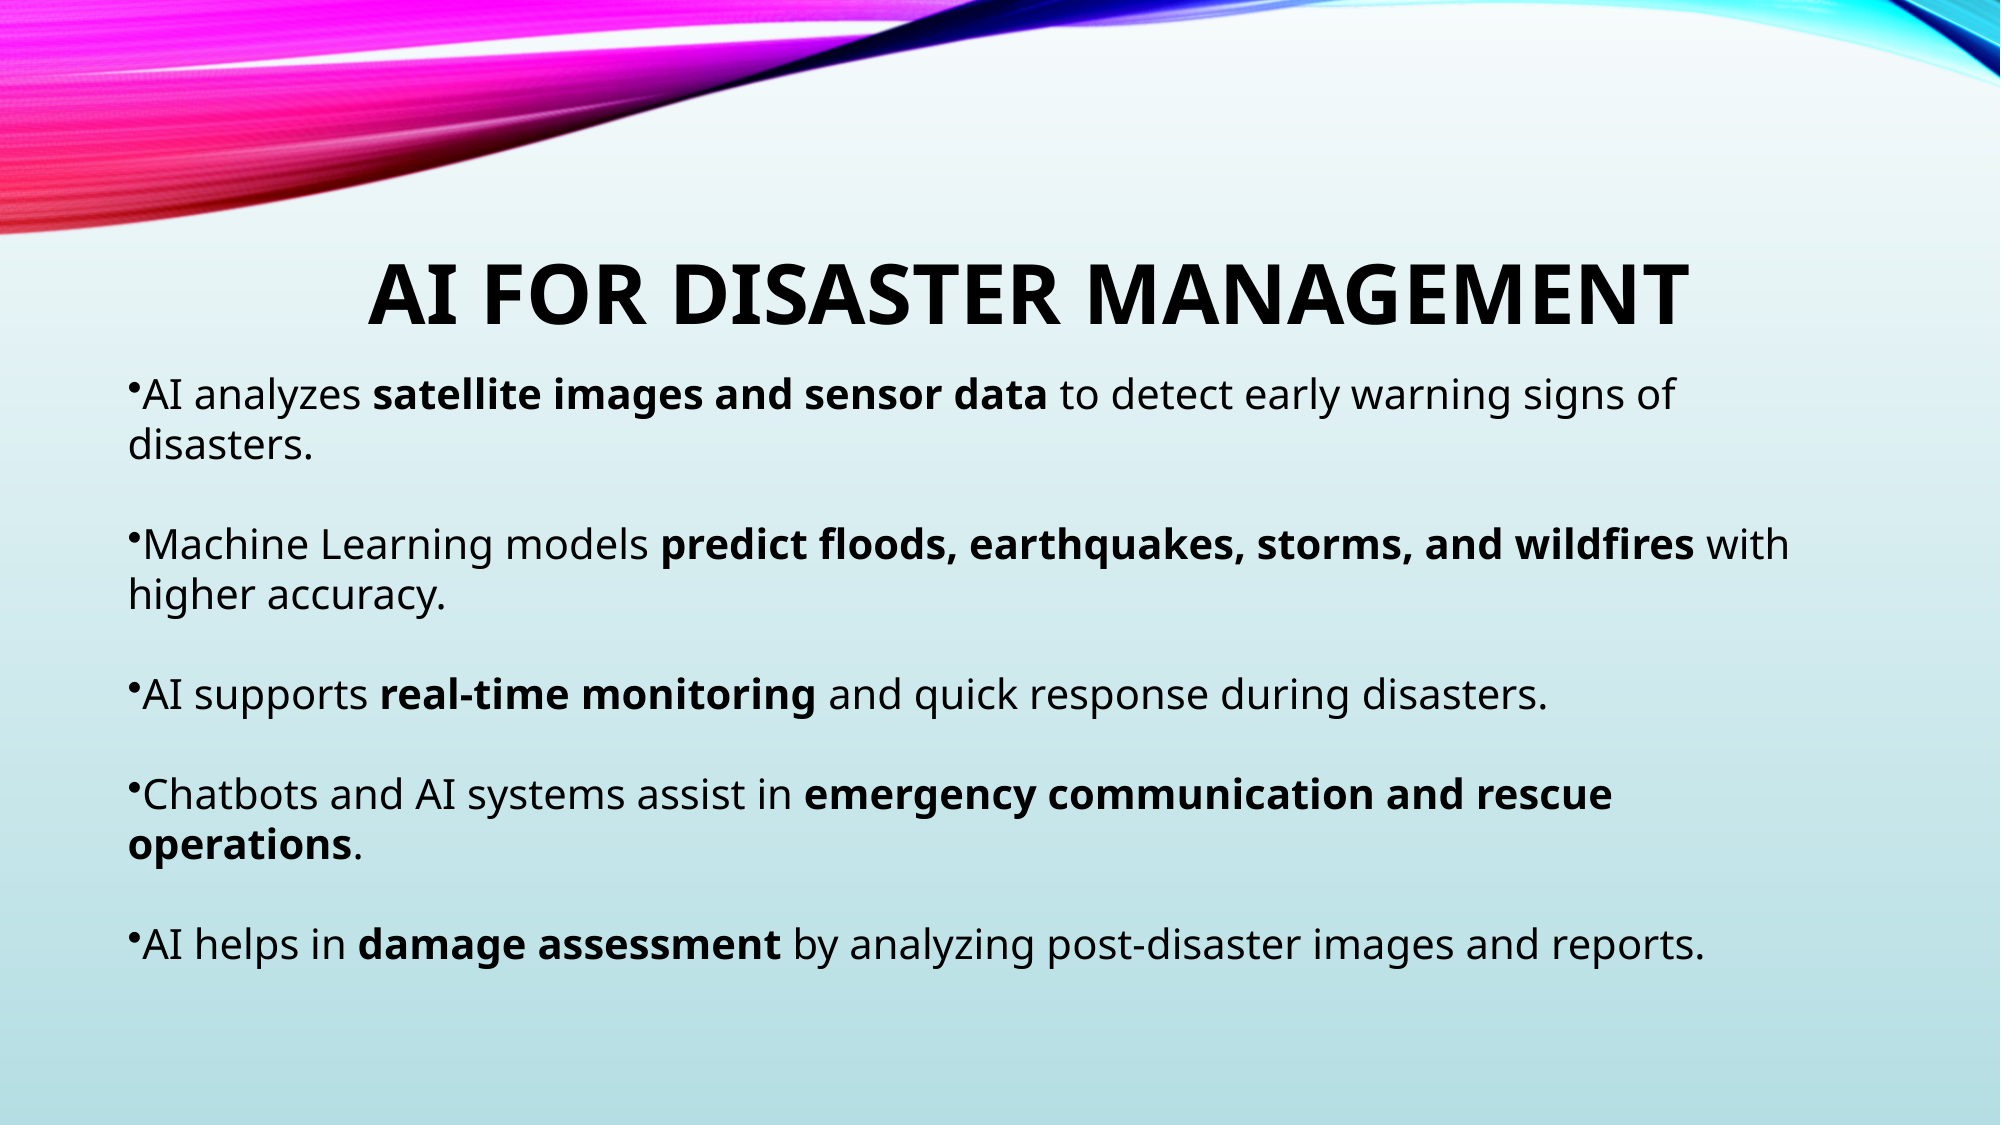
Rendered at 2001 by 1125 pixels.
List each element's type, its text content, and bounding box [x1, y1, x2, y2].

list AI analyzes satellite images and sensor data to detect early warning signs of disasters. Machine Learning models predict floods, earthquakes, storms, and wildfires with higher accuracy. AI supports real-time monitoring and quick response during disasters. Chatbots and AI systems assist in emergency communication and rescue operations. AI helps in damage assessment by analyzing post-disaster images and reports. [112, 359, 1852, 1021]
picture [1910, 0, 2000, 45]
picture [1890, 0, 2000, 75]
picture [0, 0, 2000, 237]
title AI for Disaster Management [293, 191, 1707, 359]
